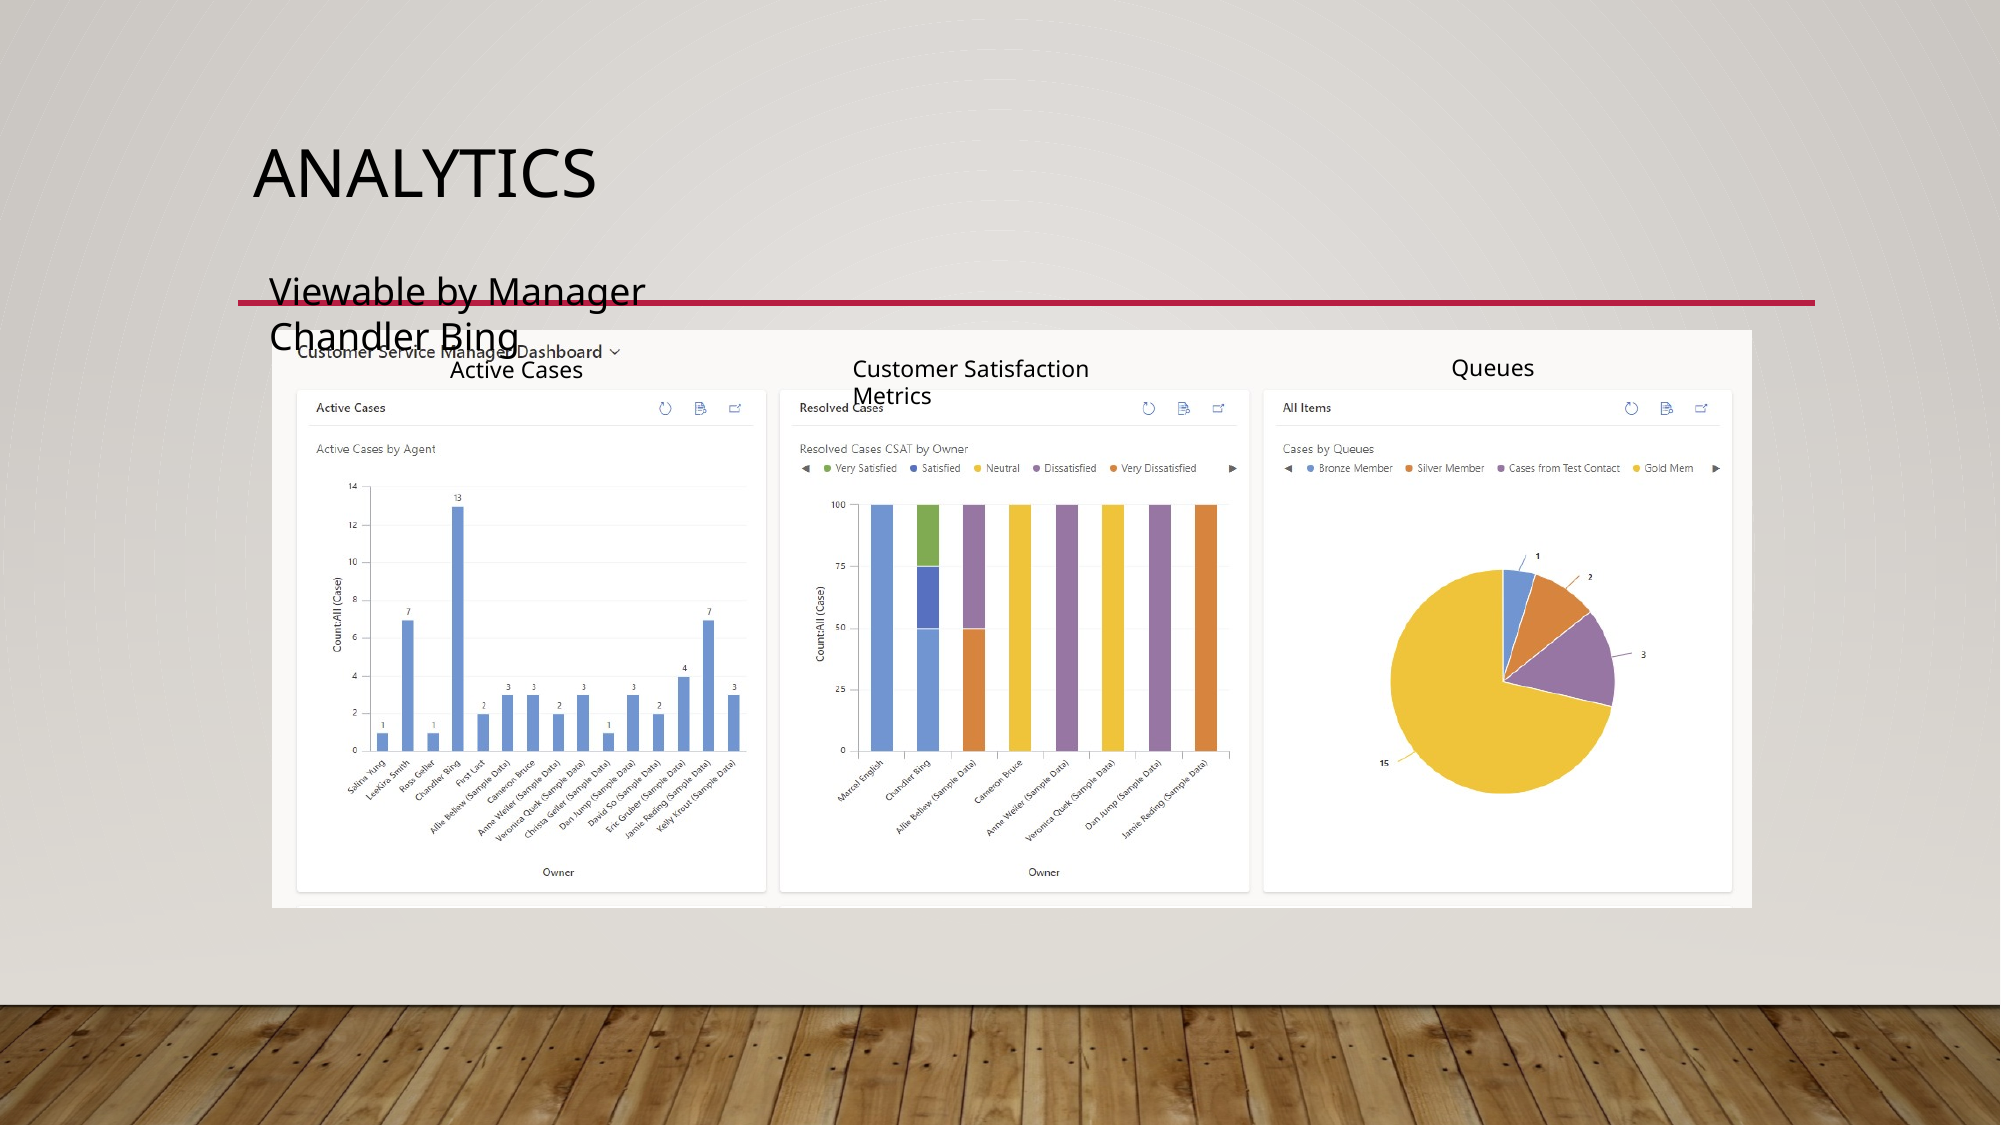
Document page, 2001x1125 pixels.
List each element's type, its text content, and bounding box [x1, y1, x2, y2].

picture [0, 1005, 2000, 1125]
text_box Viewable by Manager Chandler Bing [254, 260, 831, 366]
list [272, 330, 1752, 908]
title ANALYTICS [238, 131, 1814, 305]
